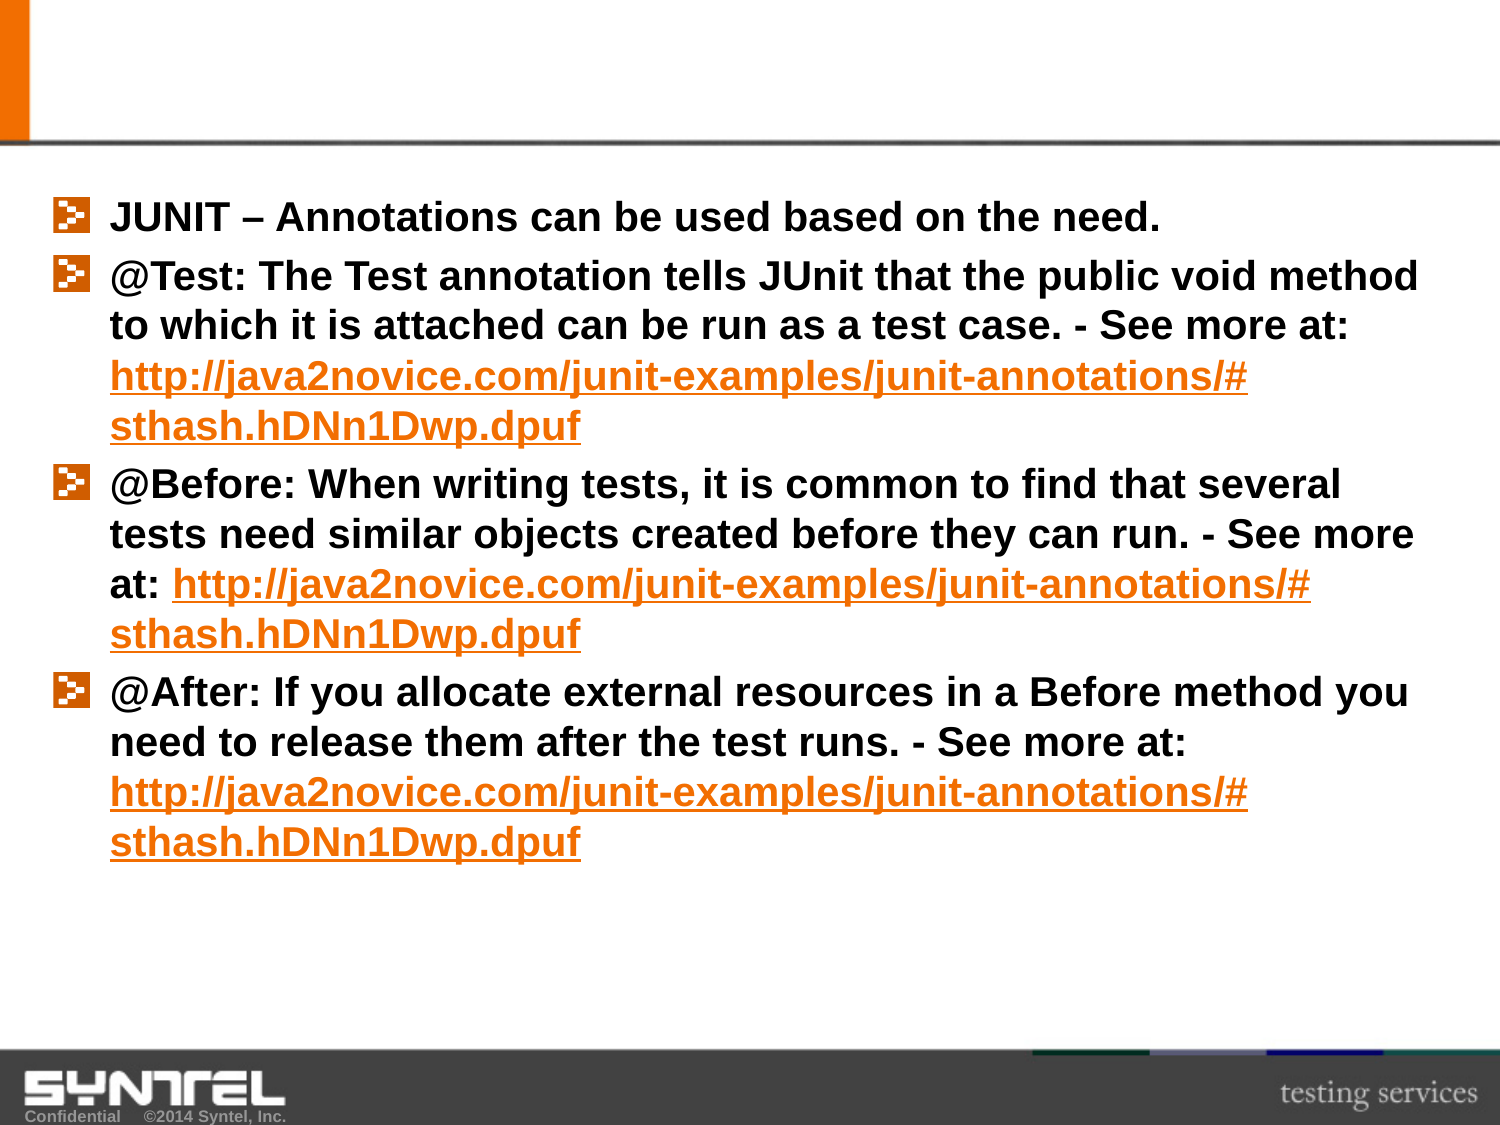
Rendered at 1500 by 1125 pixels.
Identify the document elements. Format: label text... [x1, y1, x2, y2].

picture [0, 0, 1500, 1125]
list JUNIT – Annotations can be used based on the need. @Test: The Test annotation tells JUnit that the public void method to which it is attached can be run as a test case. - See more at: http://java2novice.com/junit-examples/junit-annotations/#sthash.hDNn1Dwp.dpuf @Before: When writing tests, it is common to find that several tests need similar objects created before they can run. - See more at: http://java2novice.com/junit-examples/junit-annotations/#sthash.hDNn1Dwp.dpuf @After: If you allocate external resources in a Before method you need to release them after the test runs. - See more at: http://java2novice.com/junit-examples/junit-annotations/#sthash.hDNn1Dwp.dpuf [38, 182, 1462, 997]
